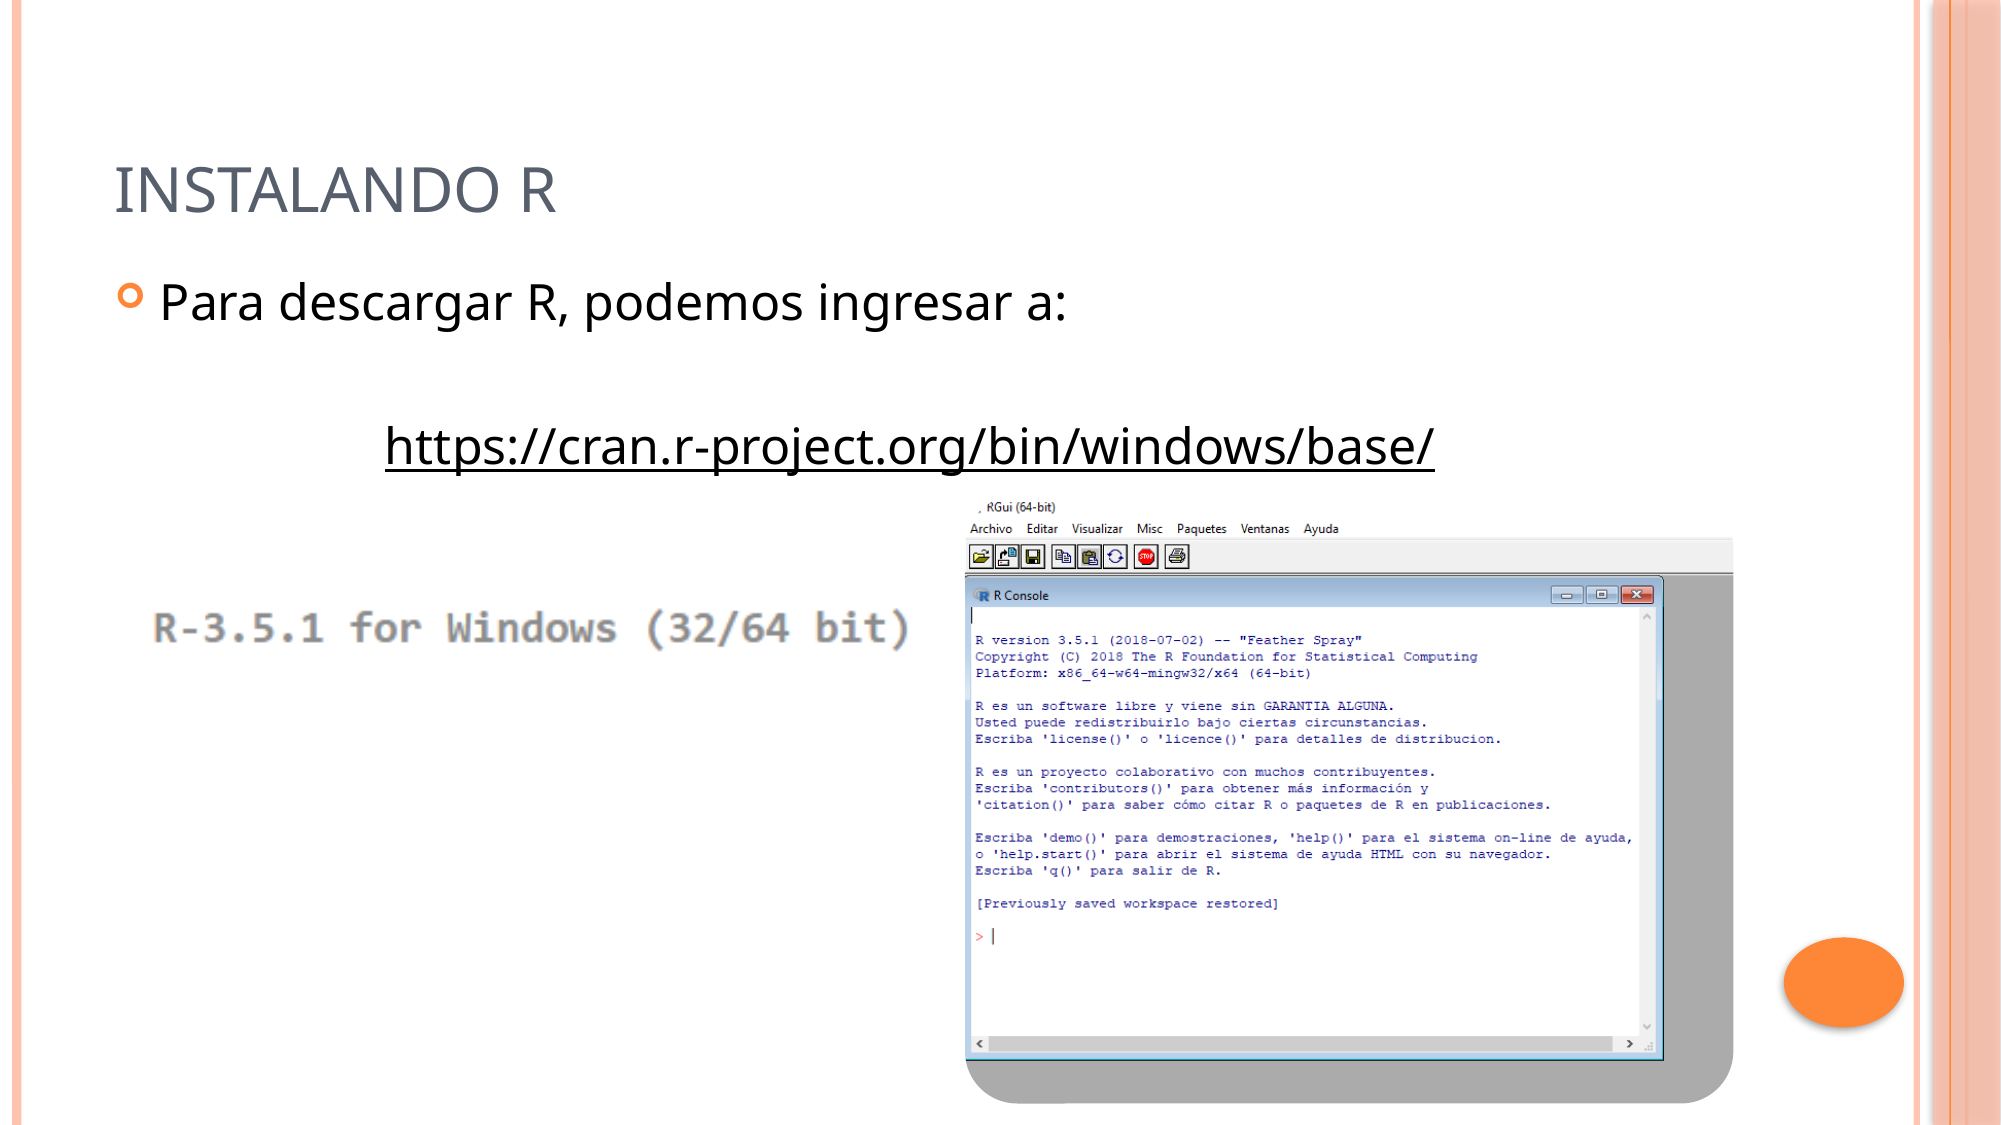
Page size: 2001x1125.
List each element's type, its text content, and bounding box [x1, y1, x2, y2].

title instalando R [99, 45, 1734, 233]
picture [964, 494, 1734, 1104]
picture [116, 586, 924, 684]
list Para descargar R, podemos ingresar a: https://cran.r-project.org/bin/windows/base/ [99, 262, 1734, 558]
